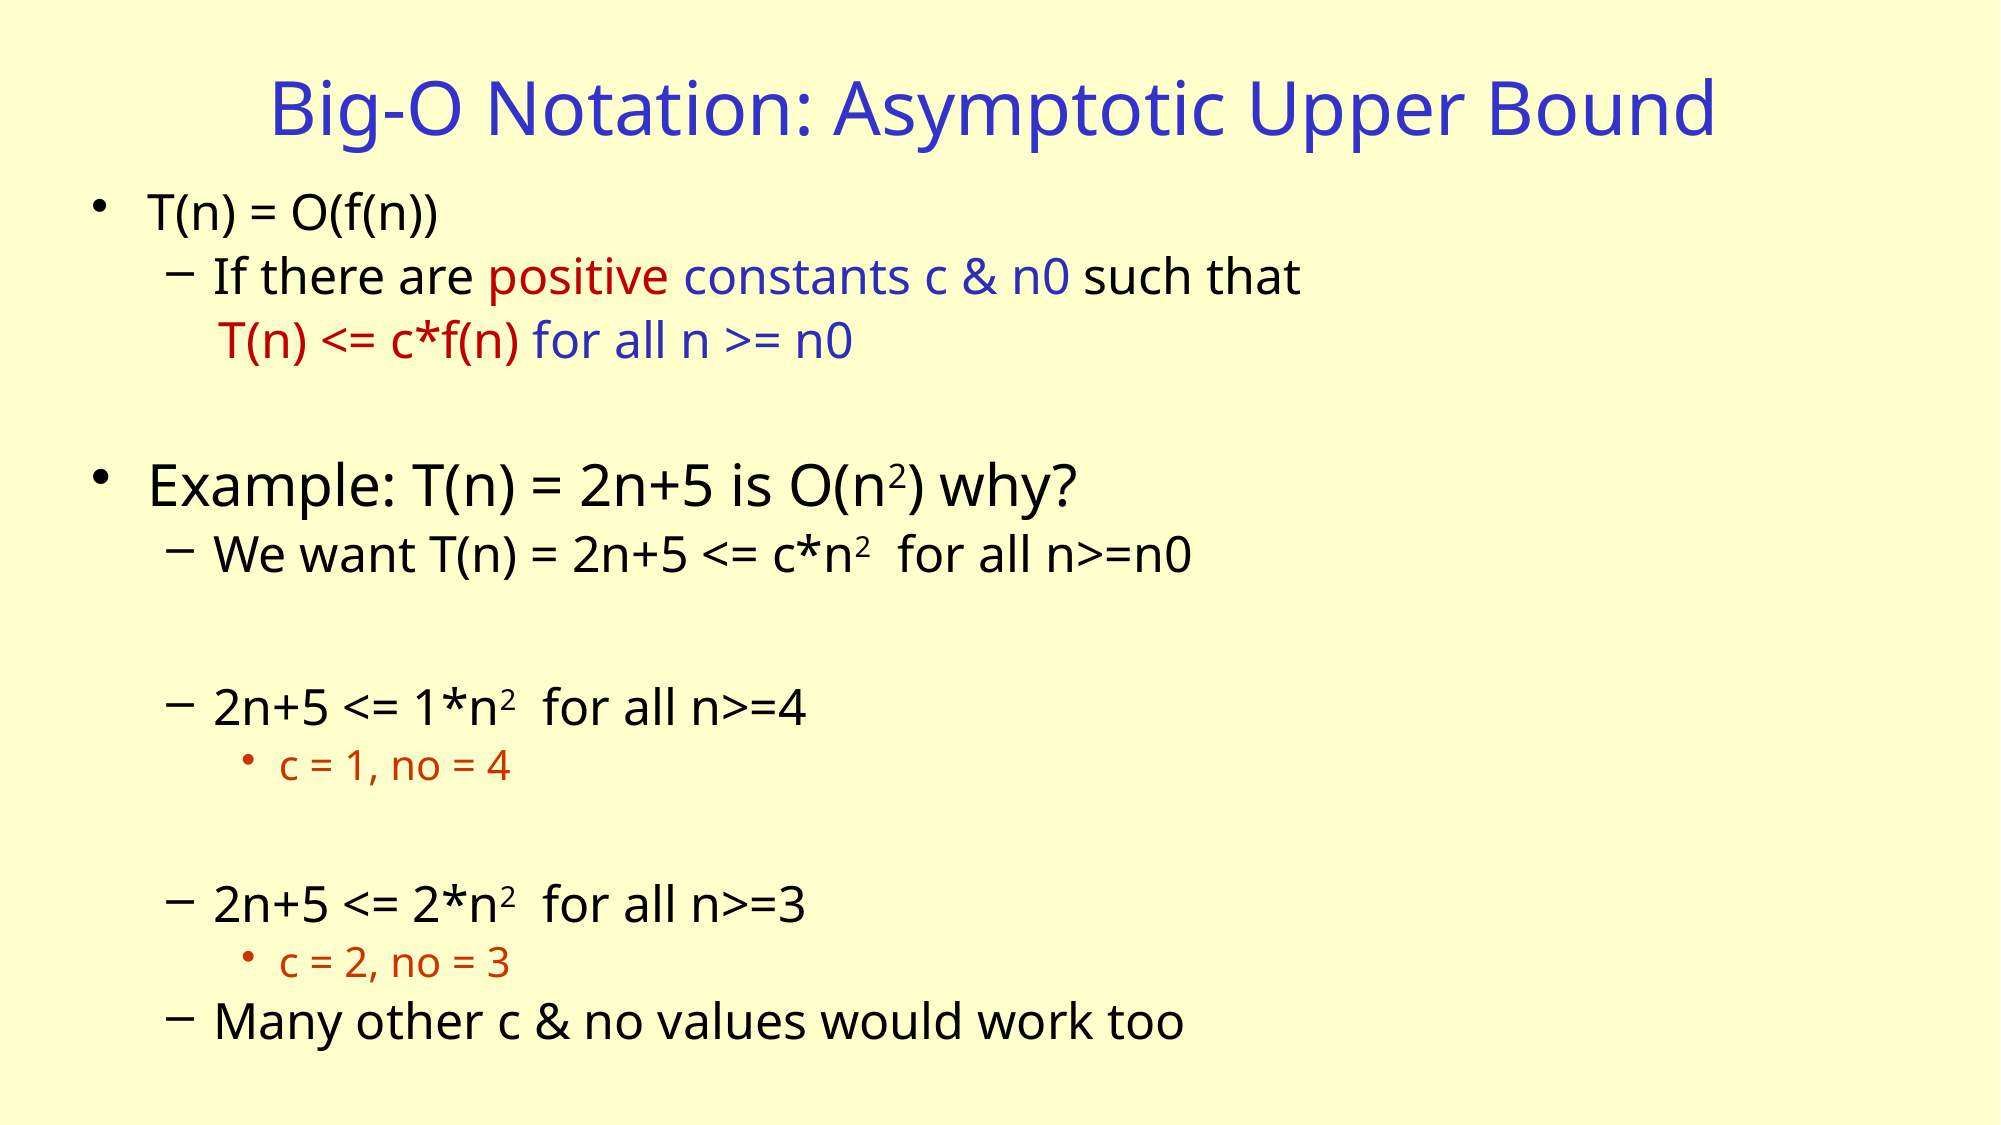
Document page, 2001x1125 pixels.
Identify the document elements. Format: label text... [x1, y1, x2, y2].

title Big-O Notation: Asymptotic Upper Bound [123, 42, 1866, 169]
list T(n) = O(f(n)) If there are positive constants c & n0 such that T(n) <= c*f(n) for all n >= n0 Example: T(n) = 2n+5 is O(n2) why? We want T(n) = 2n+5 <= c*n2 for all n>=n0 2n+5 <= 1*n2 for all n>=4 c = 1, no = 4 2n+5 <= 2*n2 for all n>=3 c = 2, no = 3 Many other c & no values would work too [76, 180, 1938, 1047]
